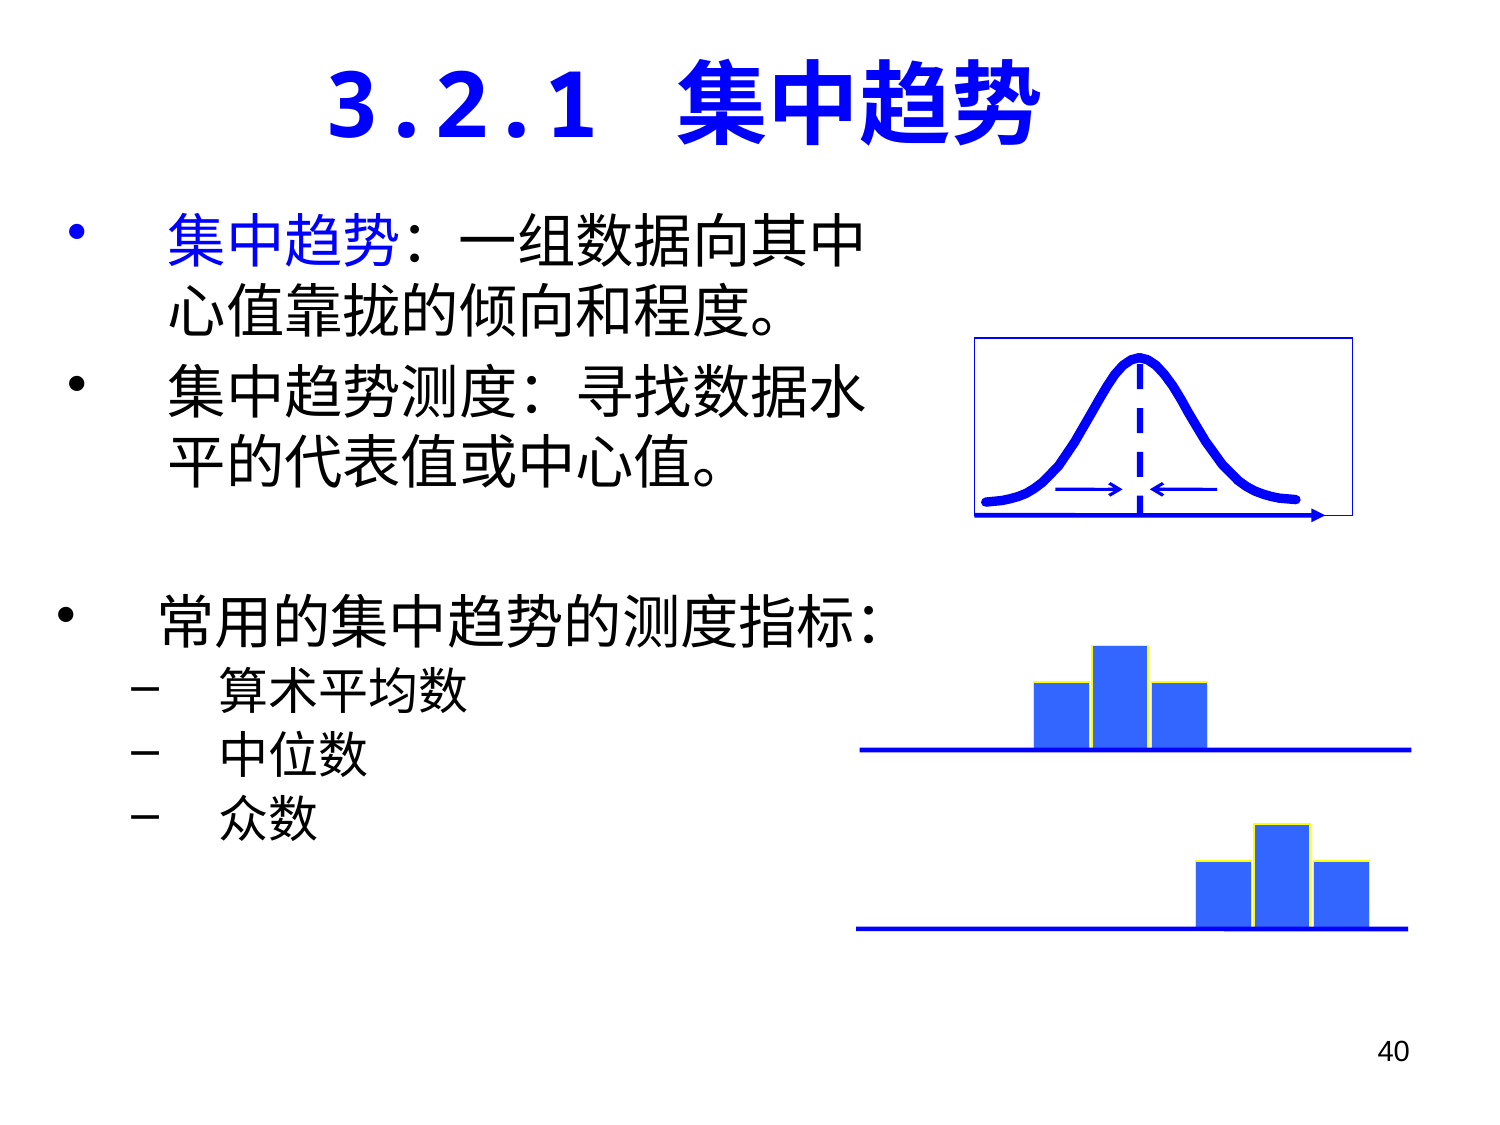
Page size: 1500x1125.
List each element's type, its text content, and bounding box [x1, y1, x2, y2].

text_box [855, 645, 1412, 930]
text_box 集中趋势：一组数据向其中心值靠拢的倾向和程度。 集中趋势测度：寻找数据水平的代表值或中心值。 [53, 196, 892, 539]
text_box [974, 337, 1353, 516]
slide_number 40 [1074, 1024, 1426, 1103]
title 3.2.1 集中趋势 [64, 42, 1303, 161]
list 常用的集中趋势的测度指标： 算术平均数 中位数 众数 [40, 585, 1392, 1006]
